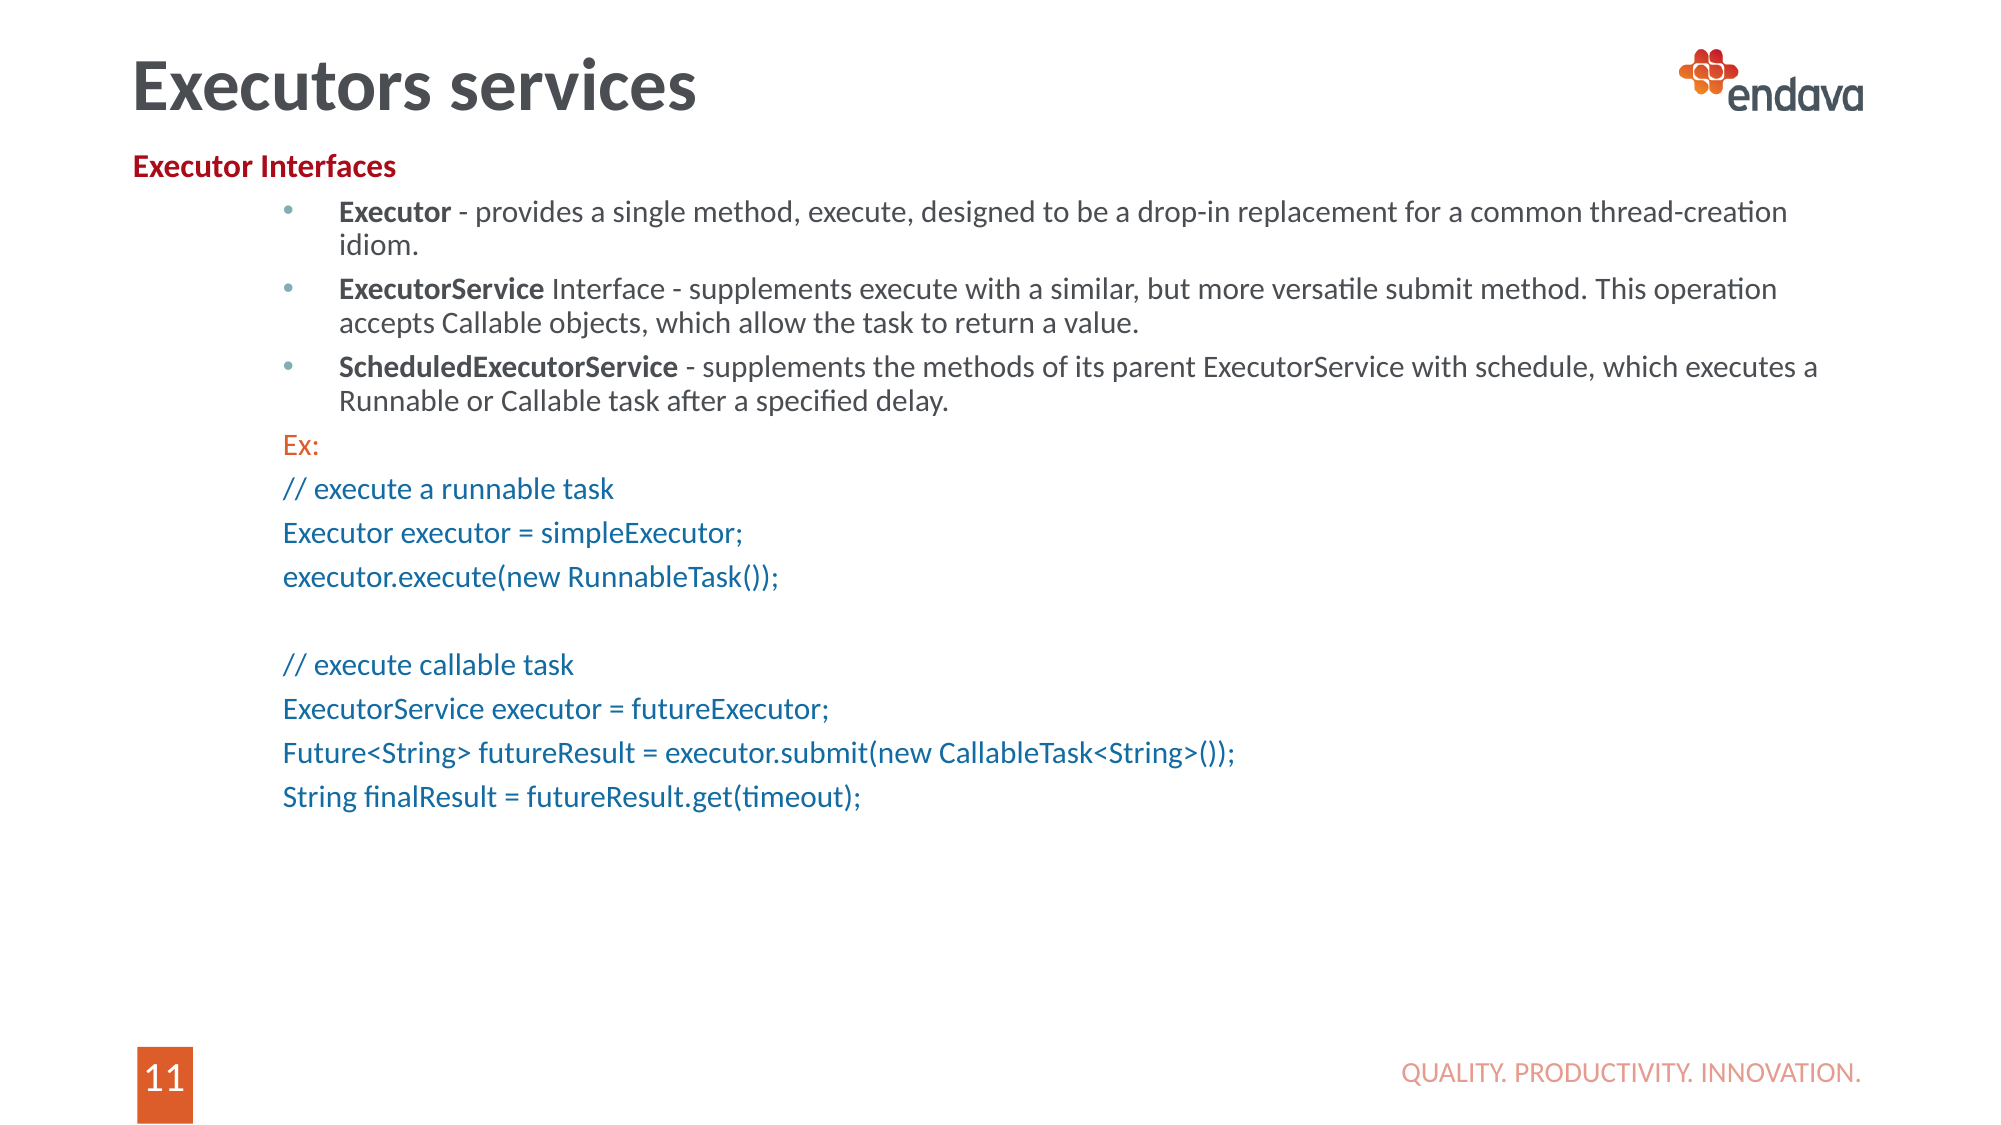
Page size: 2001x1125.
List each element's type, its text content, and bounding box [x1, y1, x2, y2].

list Executor Interfaces Executor - provides a single method, execute, designed to be a drop-in replacement for a common thread-creation idiom. ExecutorService Interface - supplements execute with a similar, but more versatile submit method. This operation accepts Callable objects, which allow the task to return a value. ScheduledExecutorService - supplements the methods of its parent ExecutorService with schedule, which executes a Runnable or Callable task after a specified delay. Ex: // execute a runnable task Executor executor = simpleExecutor; executor.execute(new RunnableTask()); // execute callable task ExecutorService executor = futureExecutor; Future<String> futureResult = executor.submit(new CallableTask<String>()); String finalResult = futureResult.get(timeout); [132, 141, 1863, 987]
slide_number QUALITY. PRODUCTIVITY. INNOVATION. [1252, 1040, 1863, 1101]
title Executors services [132, 38, 1530, 141]
picture [1679, 49, 1863, 111]
